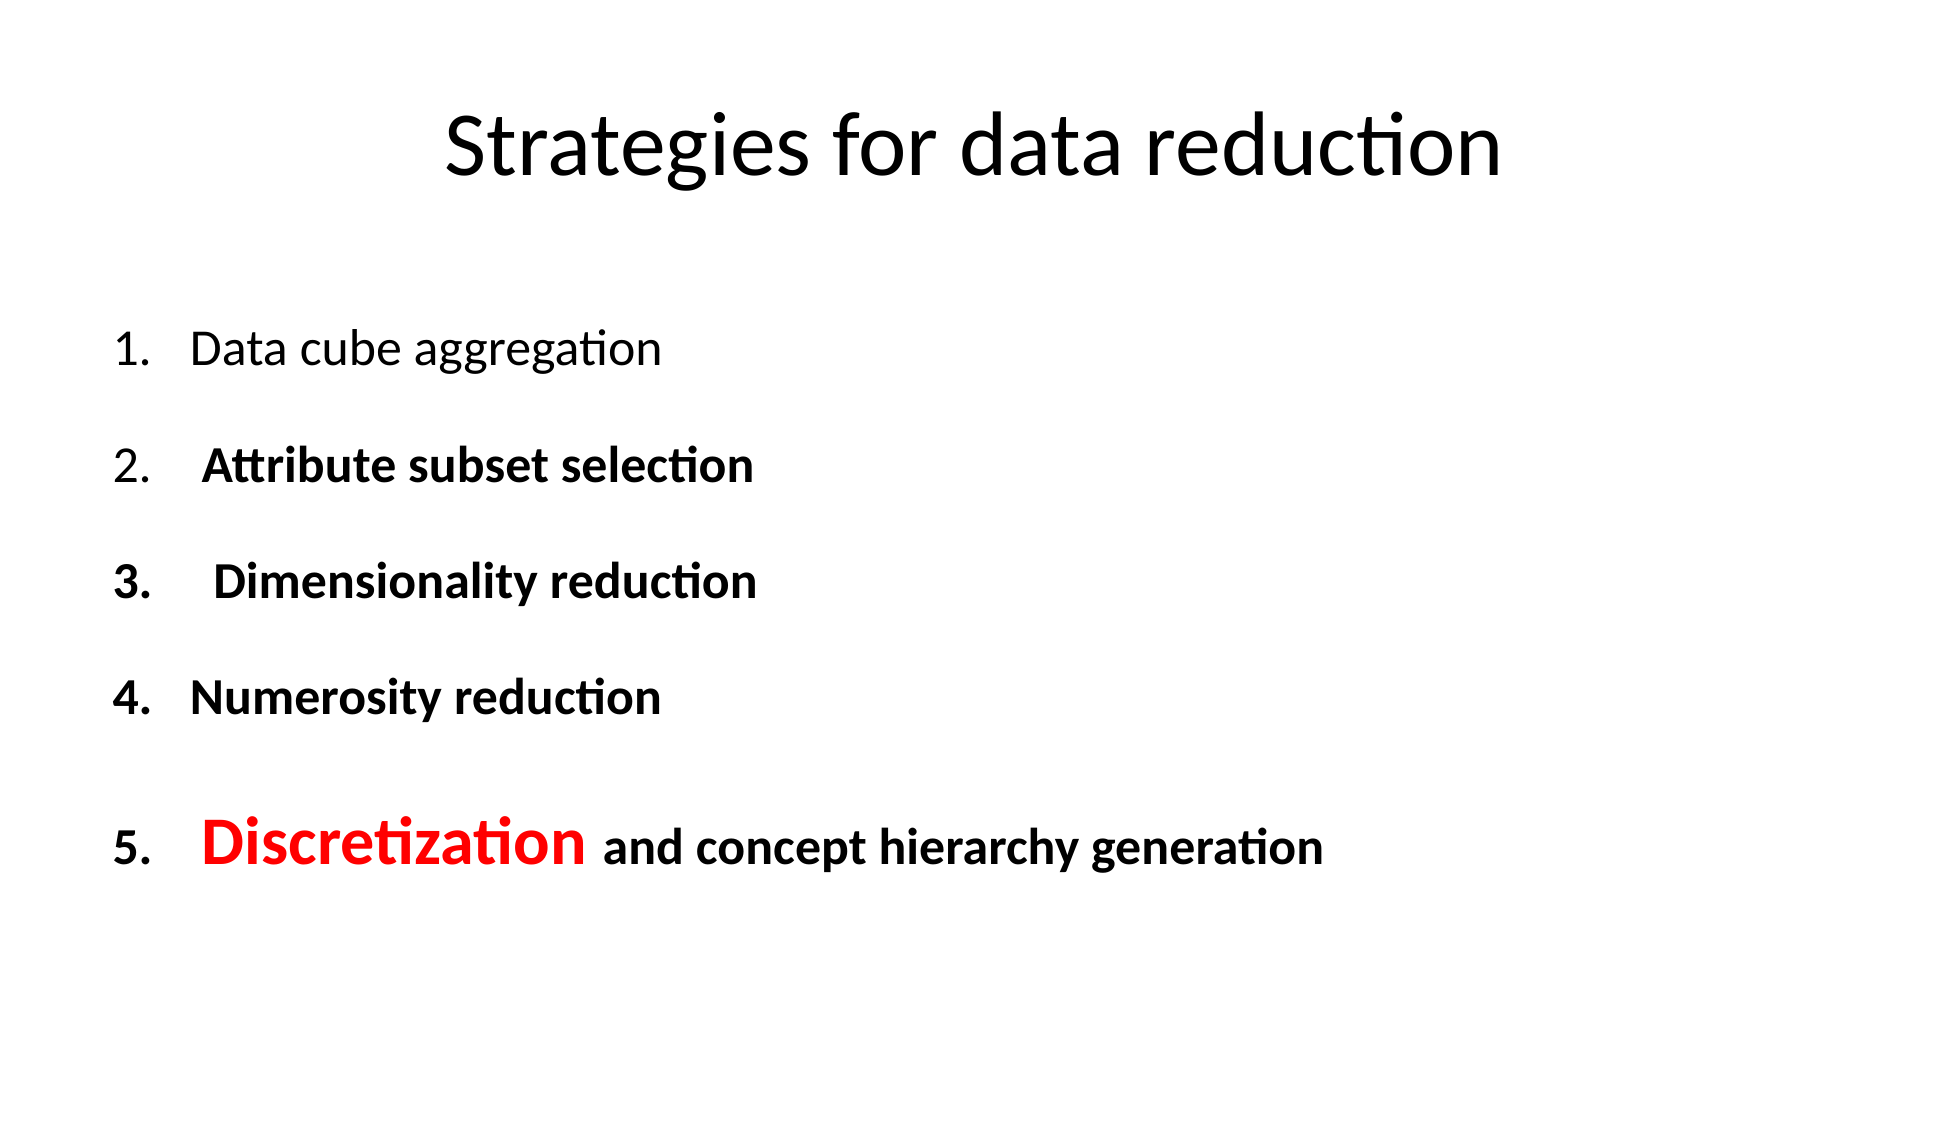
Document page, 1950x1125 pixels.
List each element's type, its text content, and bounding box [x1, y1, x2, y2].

list Data cube aggregation Attribute subset selection Dimensionality reduction Numerosity reduction Discretization and concept hierarchy generation [97, 262, 1853, 1005]
title Strategies for data reduction [97, 45, 1853, 233]
